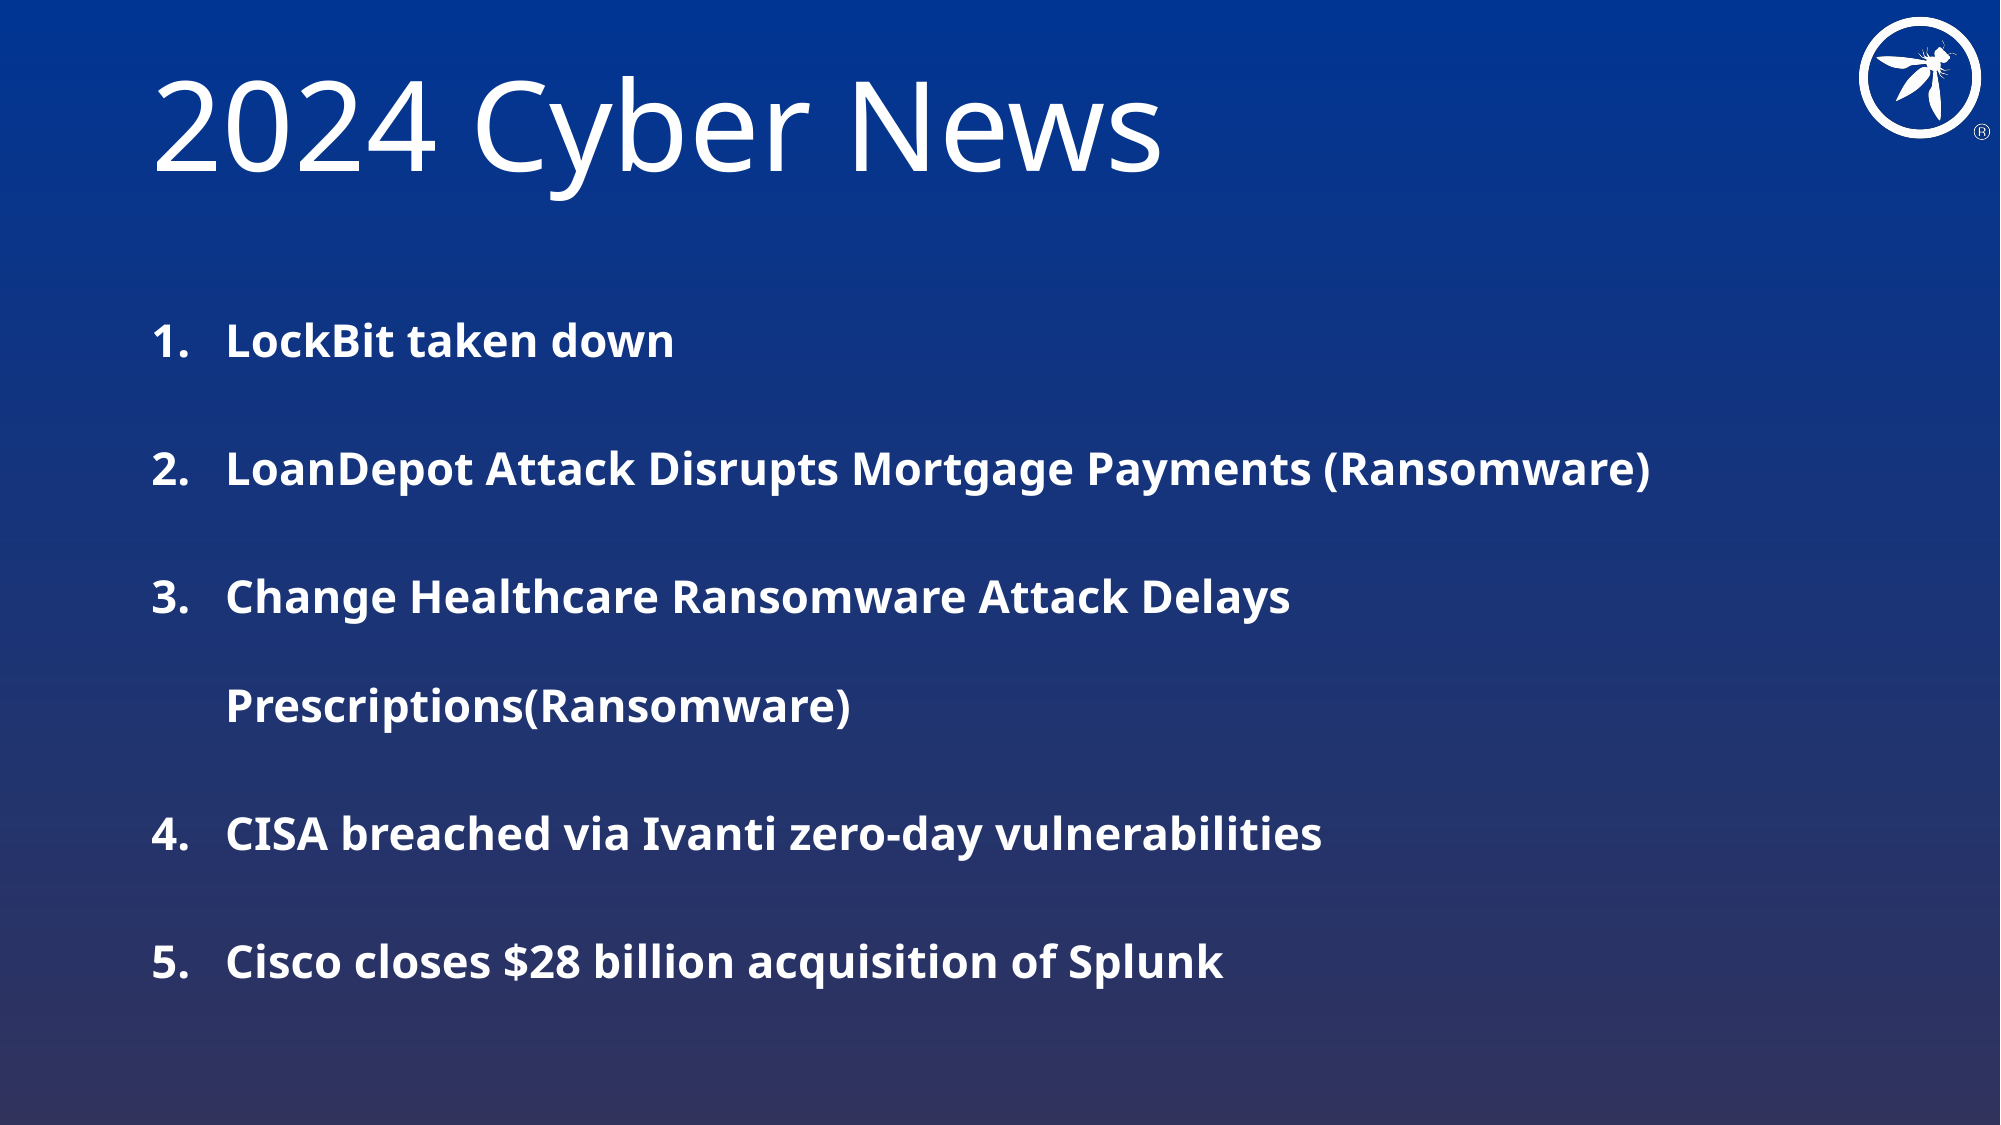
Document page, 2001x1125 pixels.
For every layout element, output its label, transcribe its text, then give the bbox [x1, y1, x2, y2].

picture [1797, 0, 2001, 200]
list LockBit taken down LoanDepot Attack Disrupts Mortgage Payments (Ransomware) Change Healthcare Ransomware Attack Delays Prescriptions(Ransomware) CISA breached via Ivanti zero-day vulnerabilities Cisco closes $28 billion acquisition of Splunk [136, 249, 1862, 999]
title 2024 Cyber News [136, 32, 1862, 206]
